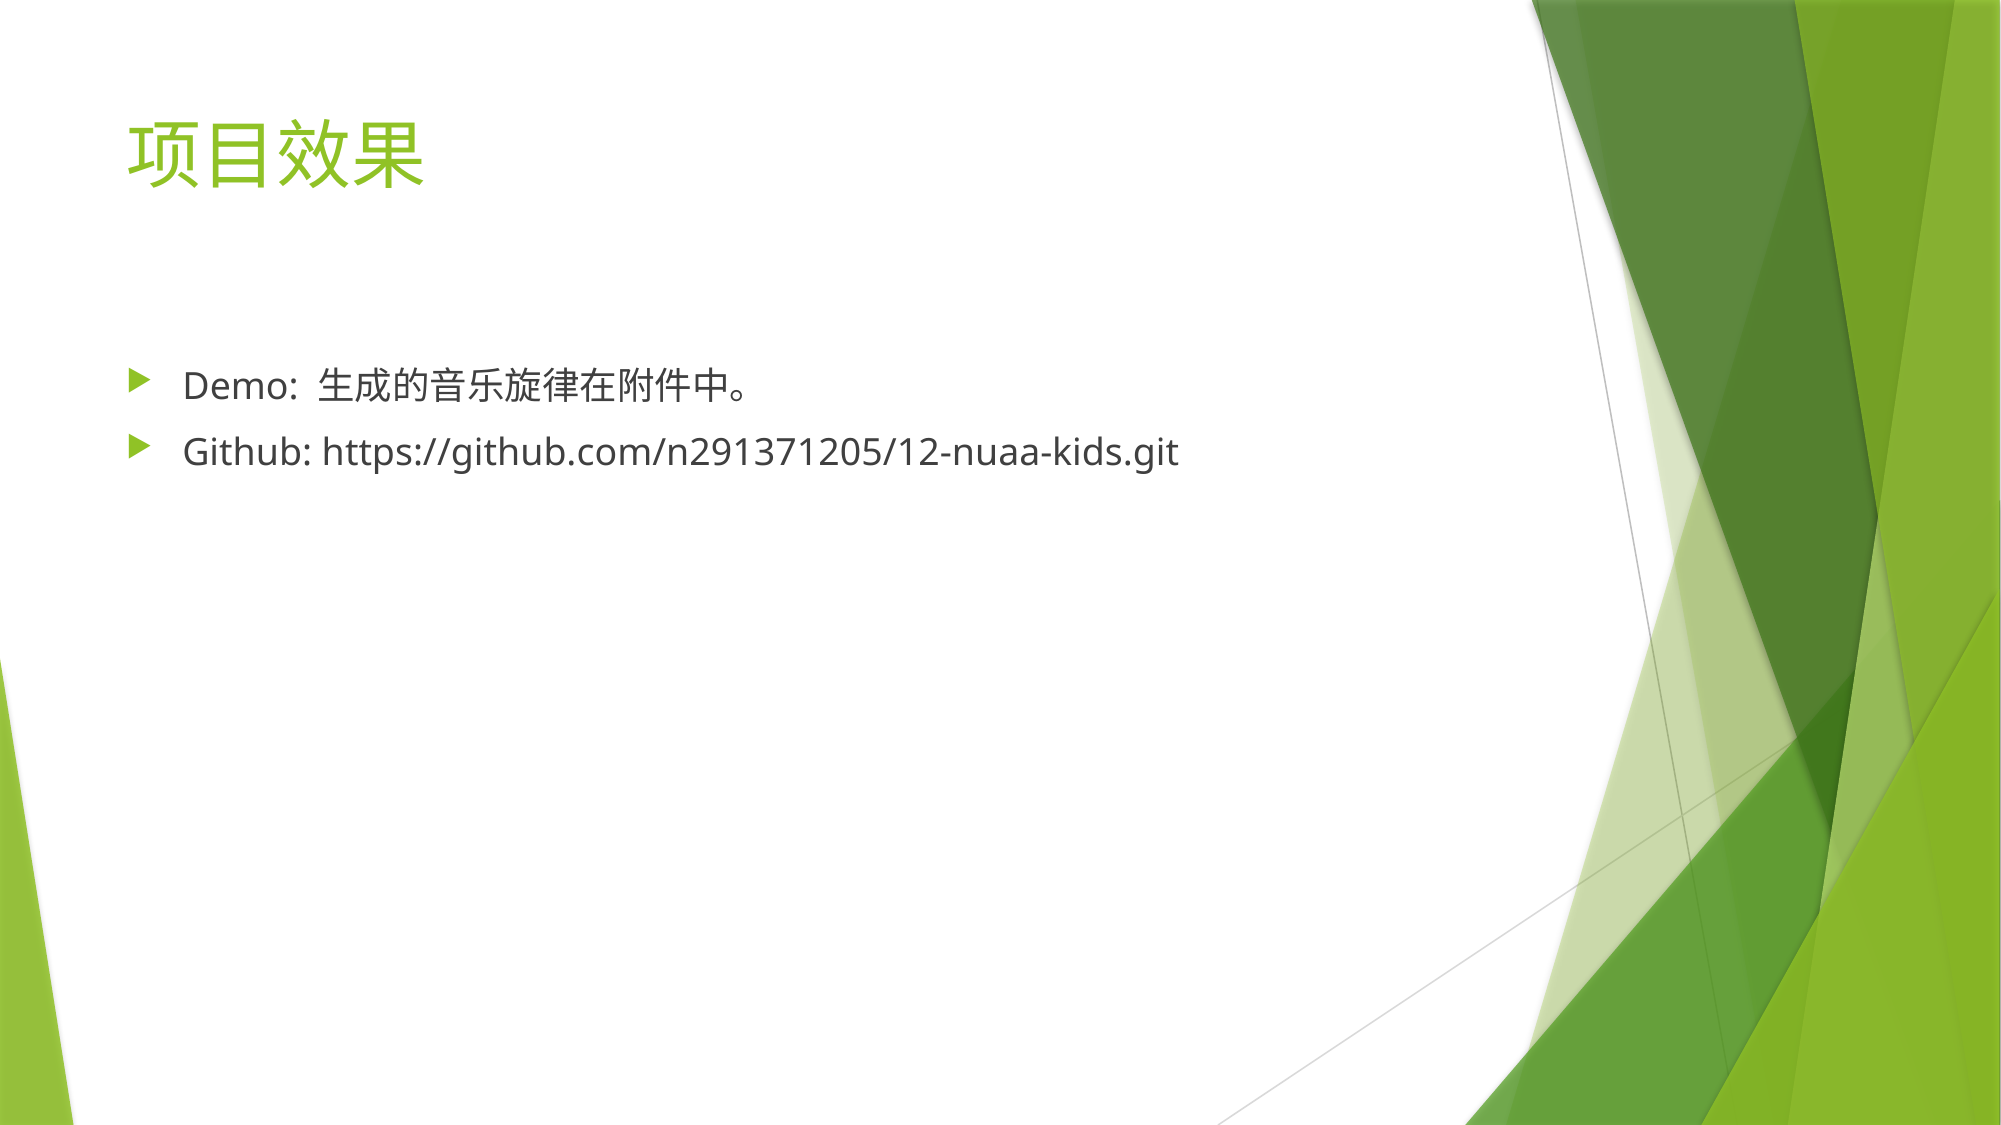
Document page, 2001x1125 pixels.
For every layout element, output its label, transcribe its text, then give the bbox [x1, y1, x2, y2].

title 项目效果 [111, 99, 1522, 317]
list Demo: 生成的音乐旋律在附件中。 Github: https://github.com/n291371205/12-nuaa-kids.git [111, 354, 1522, 992]
